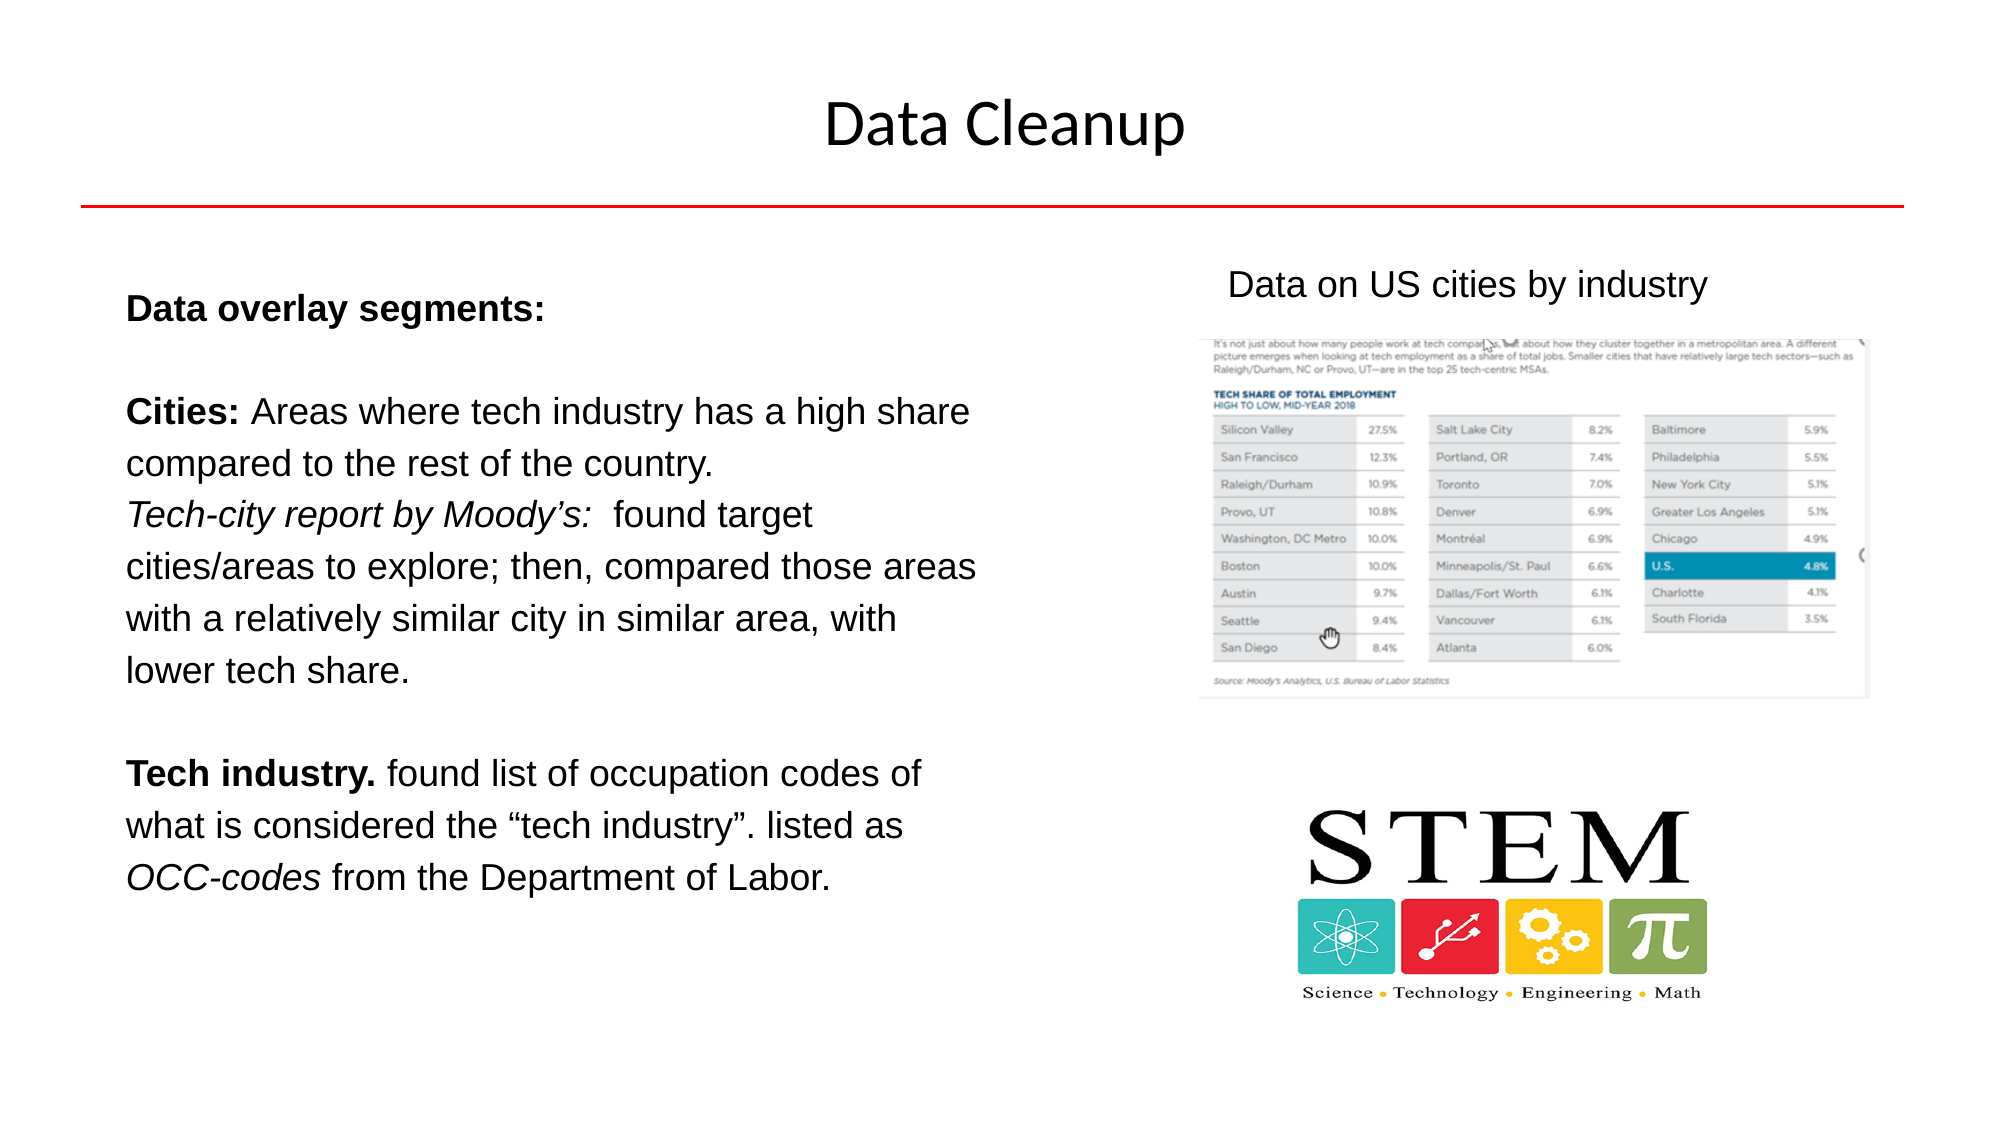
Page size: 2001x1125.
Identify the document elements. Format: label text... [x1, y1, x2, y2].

picture [1212, 767, 1795, 1037]
list Data on US cities by industry [1212, 246, 1904, 424]
picture [1198, 338, 1871, 699]
list Data overlay segments: Cities: Areas where tech industry has a high share compared to the rest of the country. Tech-city report by Moody’s: found target cities/areas to explore; then, compared those areas with a relatively similar city in similar area, with lower tech share. Tech industry. found list of occupation codes of what is considered the “tech industry”. listed as OCC-codes from the Department of Labor. [110, 269, 1008, 458]
title Data Cleanup [122, 26, 1904, 205]
